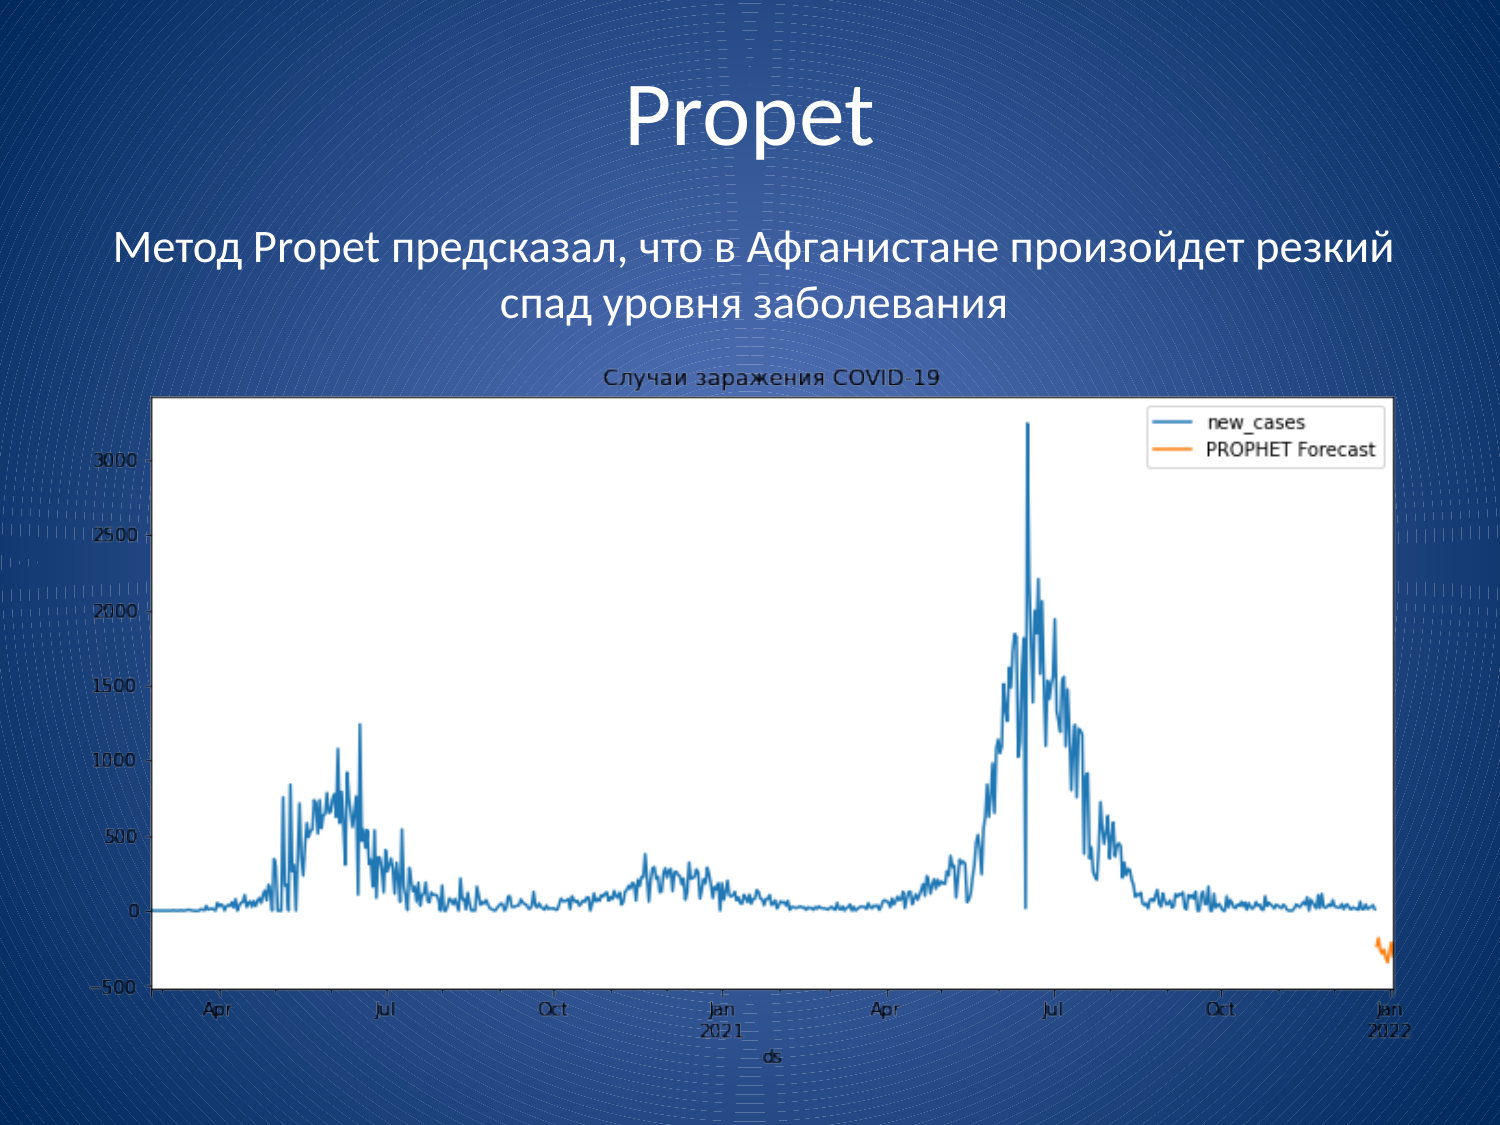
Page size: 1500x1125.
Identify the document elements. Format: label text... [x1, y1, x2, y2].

title Propet [75, 45, 1425, 173]
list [74, 355, 1426, 1081]
text_box Метод Propet предсказал, что в Афганистане произойдет резкий спад уровня заболевания [79, 208, 1430, 336]
